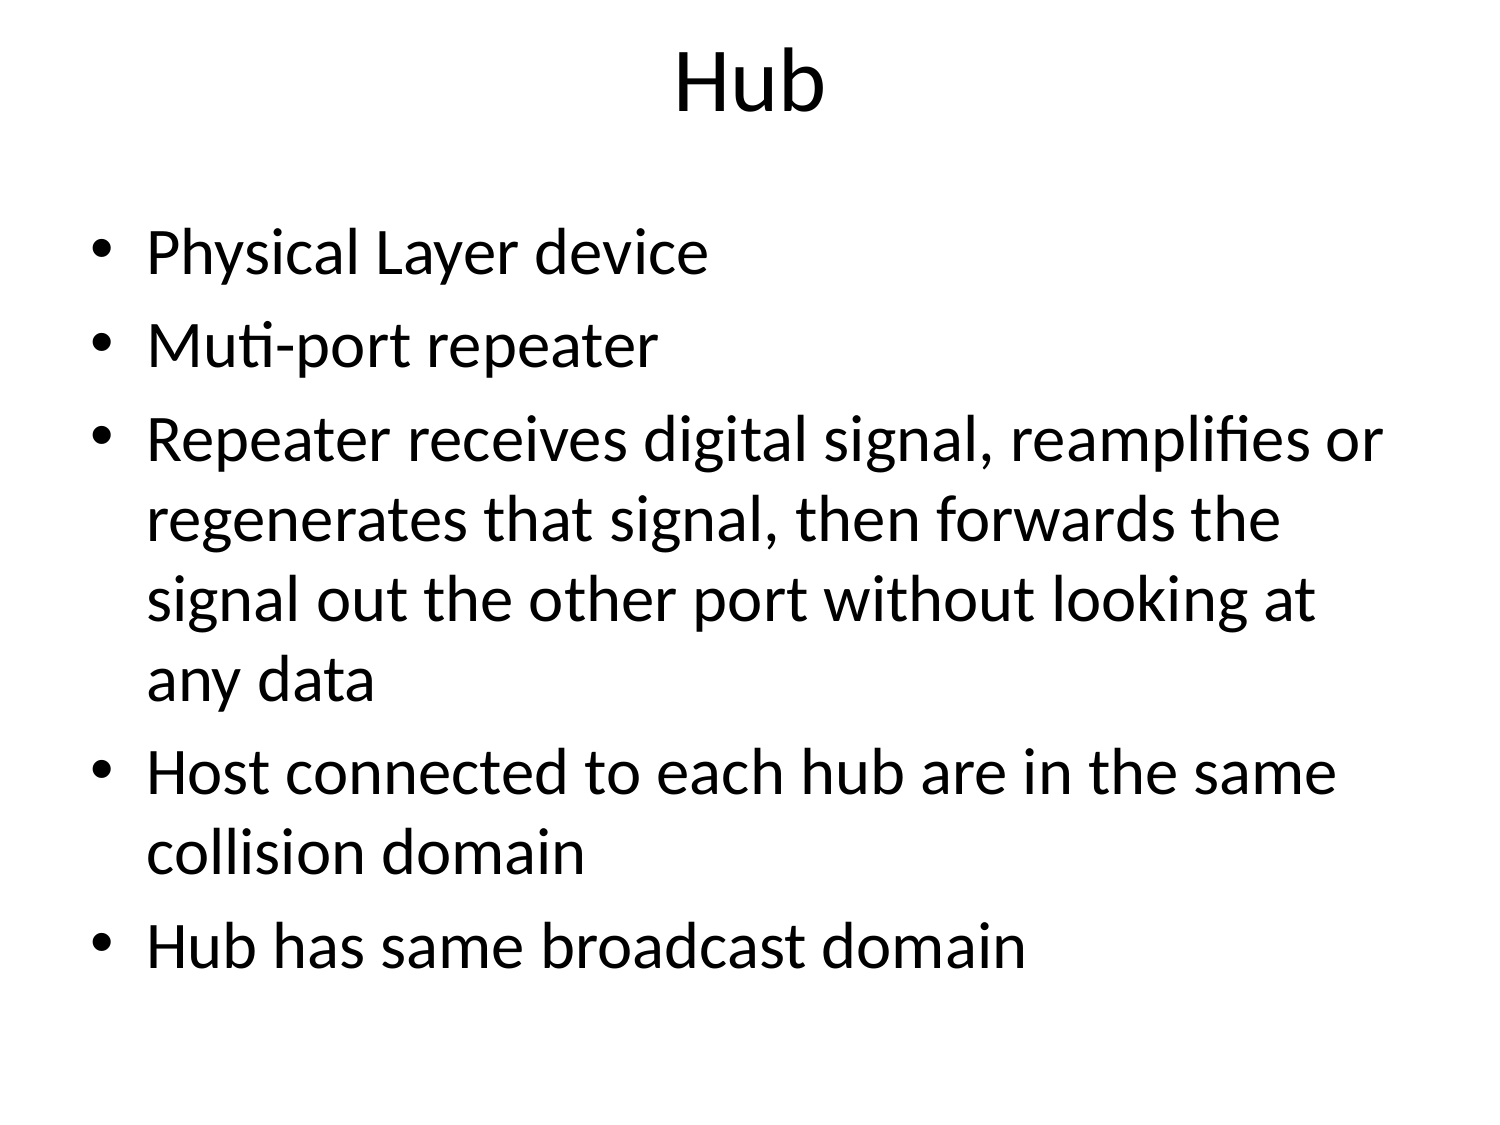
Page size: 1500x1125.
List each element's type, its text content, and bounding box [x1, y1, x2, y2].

list Physical Layer device Muti-port repeater Repeater receives digital signal, reamplifies or regenerates that signal, then forwards the signal out the other port without looking at any data Host connected to each hub are in the same collision domain Hub has same broadcast domain [75, 200, 1425, 1088]
title Hub [75, 0, 1425, 150]
